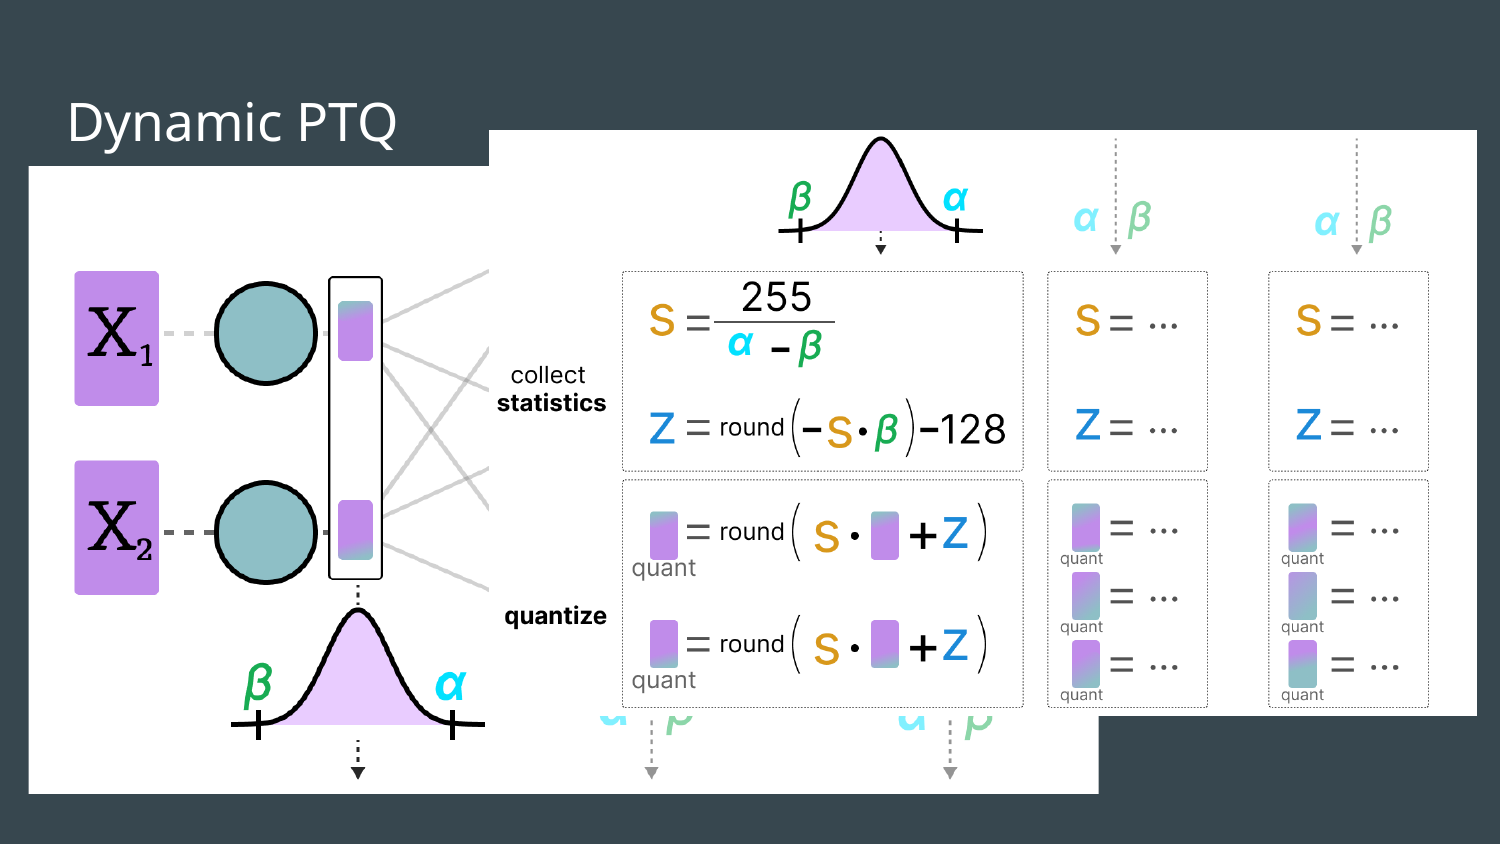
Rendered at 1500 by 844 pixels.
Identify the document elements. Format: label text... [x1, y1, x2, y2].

picture [28, 129, 1477, 794]
title Dynamic PTQ [51, 72, 1449, 165]
